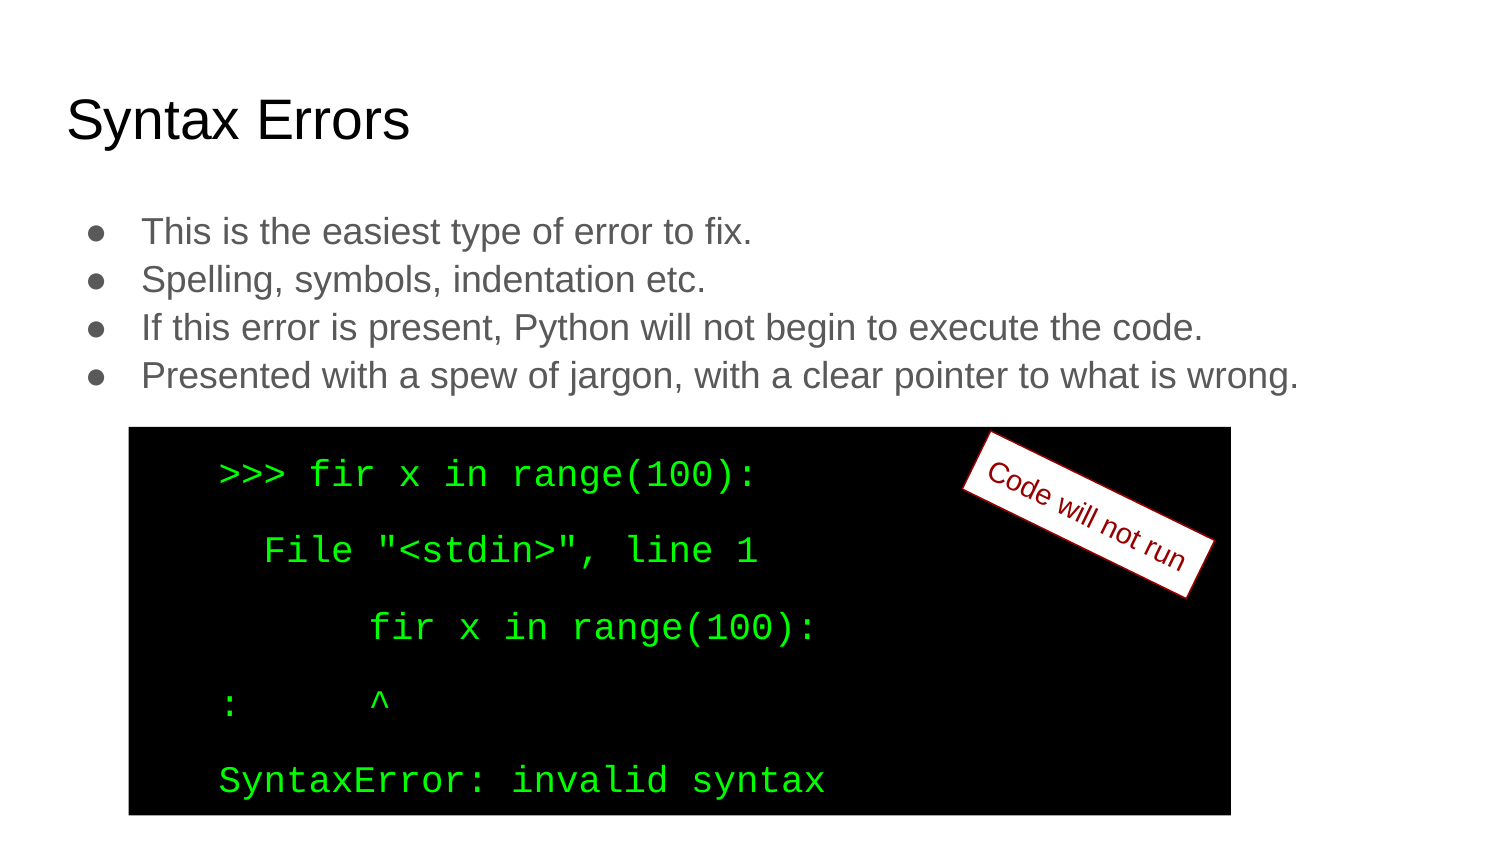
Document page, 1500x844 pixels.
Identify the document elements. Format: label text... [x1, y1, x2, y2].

title Syntax Errors [51, 72, 1449, 167]
list This is the easiest type of error to fix. Spelling, symbols, indentation etc. If this error is present, Python will not begin to execute the code. Presented with a spew of jargon, with a clear pointer to what is wrong. [51, 189, 1449, 750]
text_box >>> fir x in range(100): File "<stdin>", line 1 fir x in range(100): : ^ SyntaxError: invalid syntax [128, 426, 1231, 816]
text_box Code will not run [962, 430, 1215, 599]
